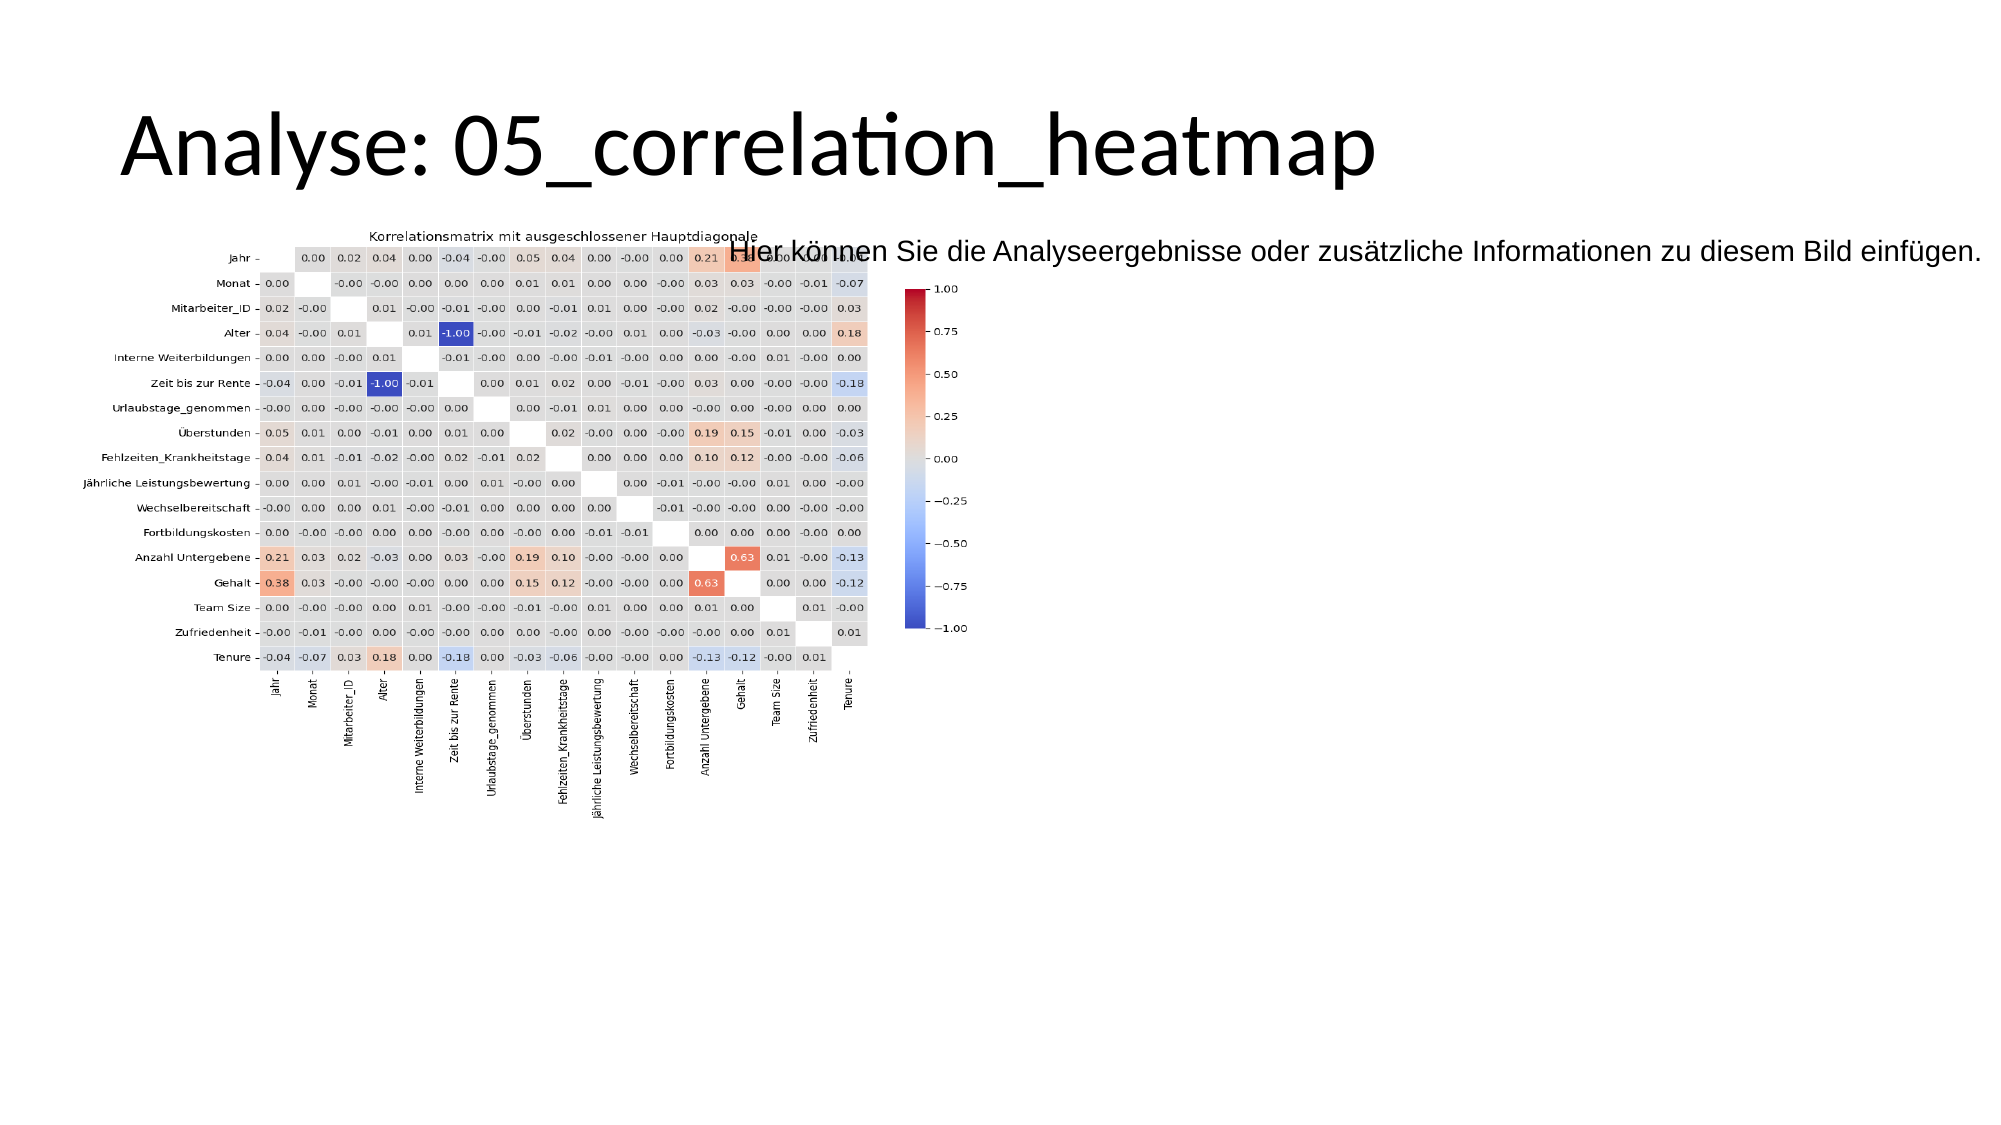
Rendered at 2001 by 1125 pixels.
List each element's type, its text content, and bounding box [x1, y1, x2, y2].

title Analyse: 05_correlation_heatmap [75, 45, 1425, 224]
picture [74, 224, 976, 826]
text_box Hier können Sie die Analyseergebnisse oder zusätzliche Informationen zu diesem Bild einfügen. [976, 224, 2001, 275]
